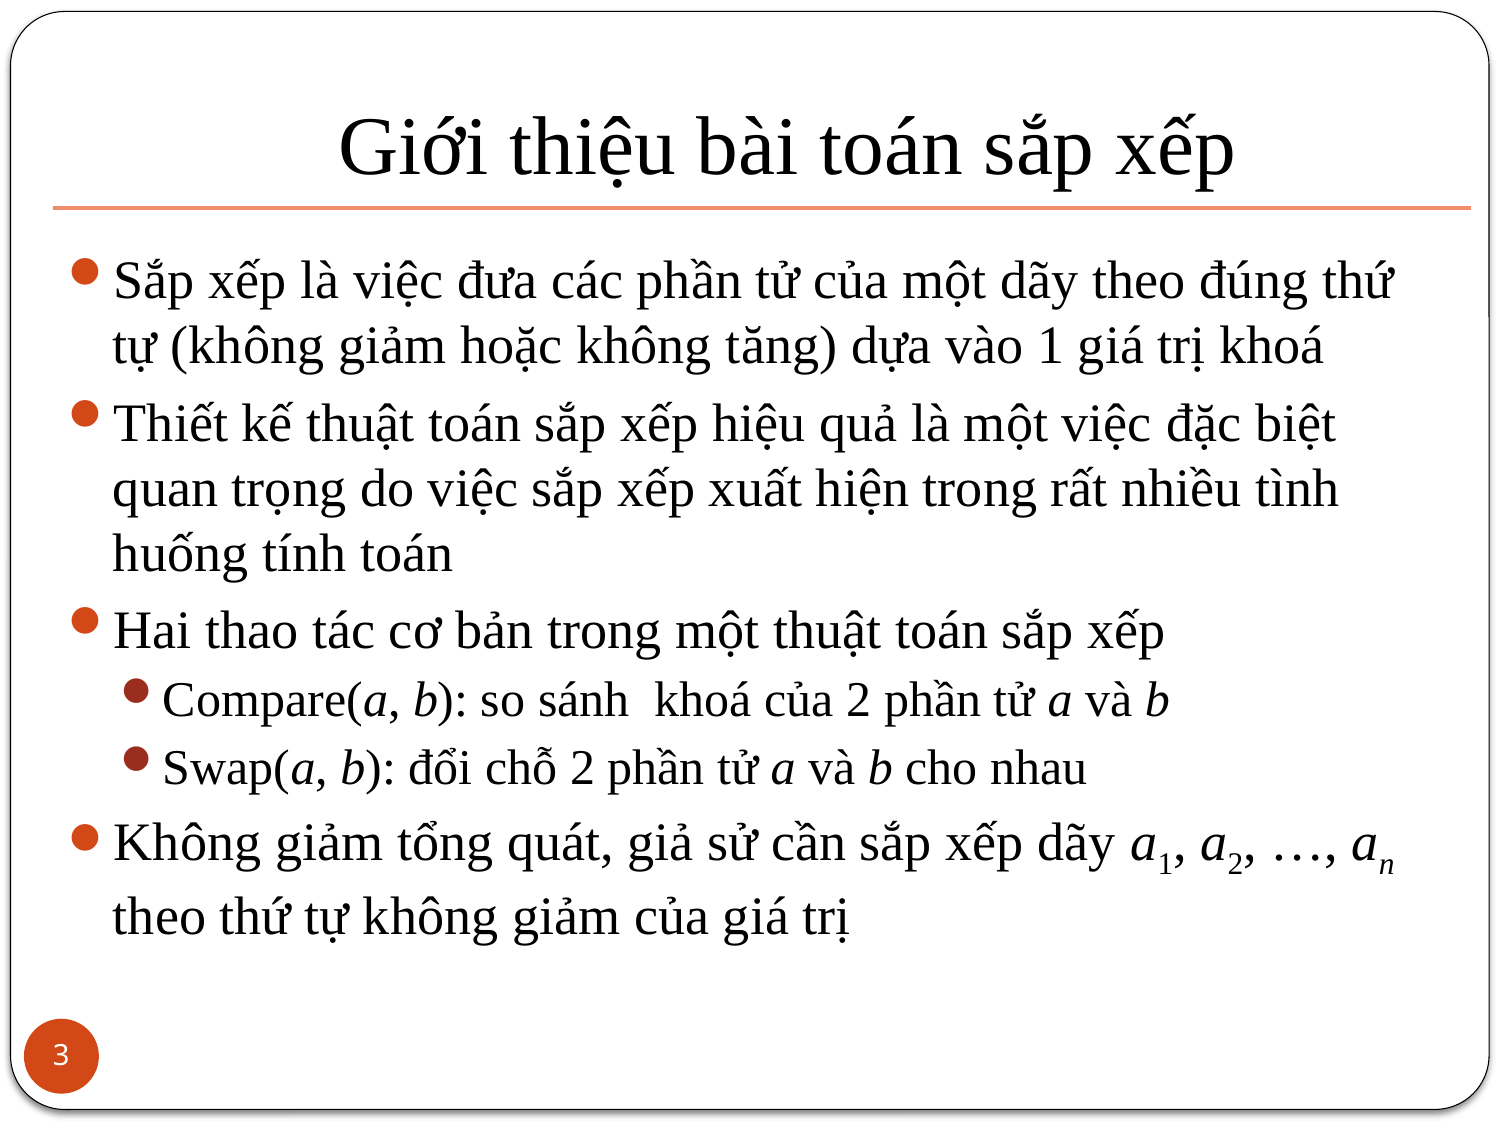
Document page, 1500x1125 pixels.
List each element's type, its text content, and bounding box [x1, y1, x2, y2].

title Giới thiệu bài toán sắp xếp [150, 19, 1425, 206]
list Sắp xếp là việc đưa các phần tử của một dãy theo đúng thứ tự (không giảm hoặc không tăng) dựa vào 1 giá trị khoá Thiết kế thuật toán sắp xếp hiệu quả là một việc đặc biệt quan trọng do việc sắp xếp xuất hiện trong rất nhiều tình huống tính toán Hai thao tác cơ bản trong một thuật toán sắp xếp Compare(a, b): so sánh khoá của 2 phần tử a và b Swap(a, b): đổi chỗ 2 phần tử a và b cho nhau Không giảm tổng quát, giả sử cần sắp xếp dãy a1, a2, …, an theo thứ tự không giảm của giá trị [53, 237, 1459, 1059]
slide_number 3 [23, 1018, 99, 1094]
